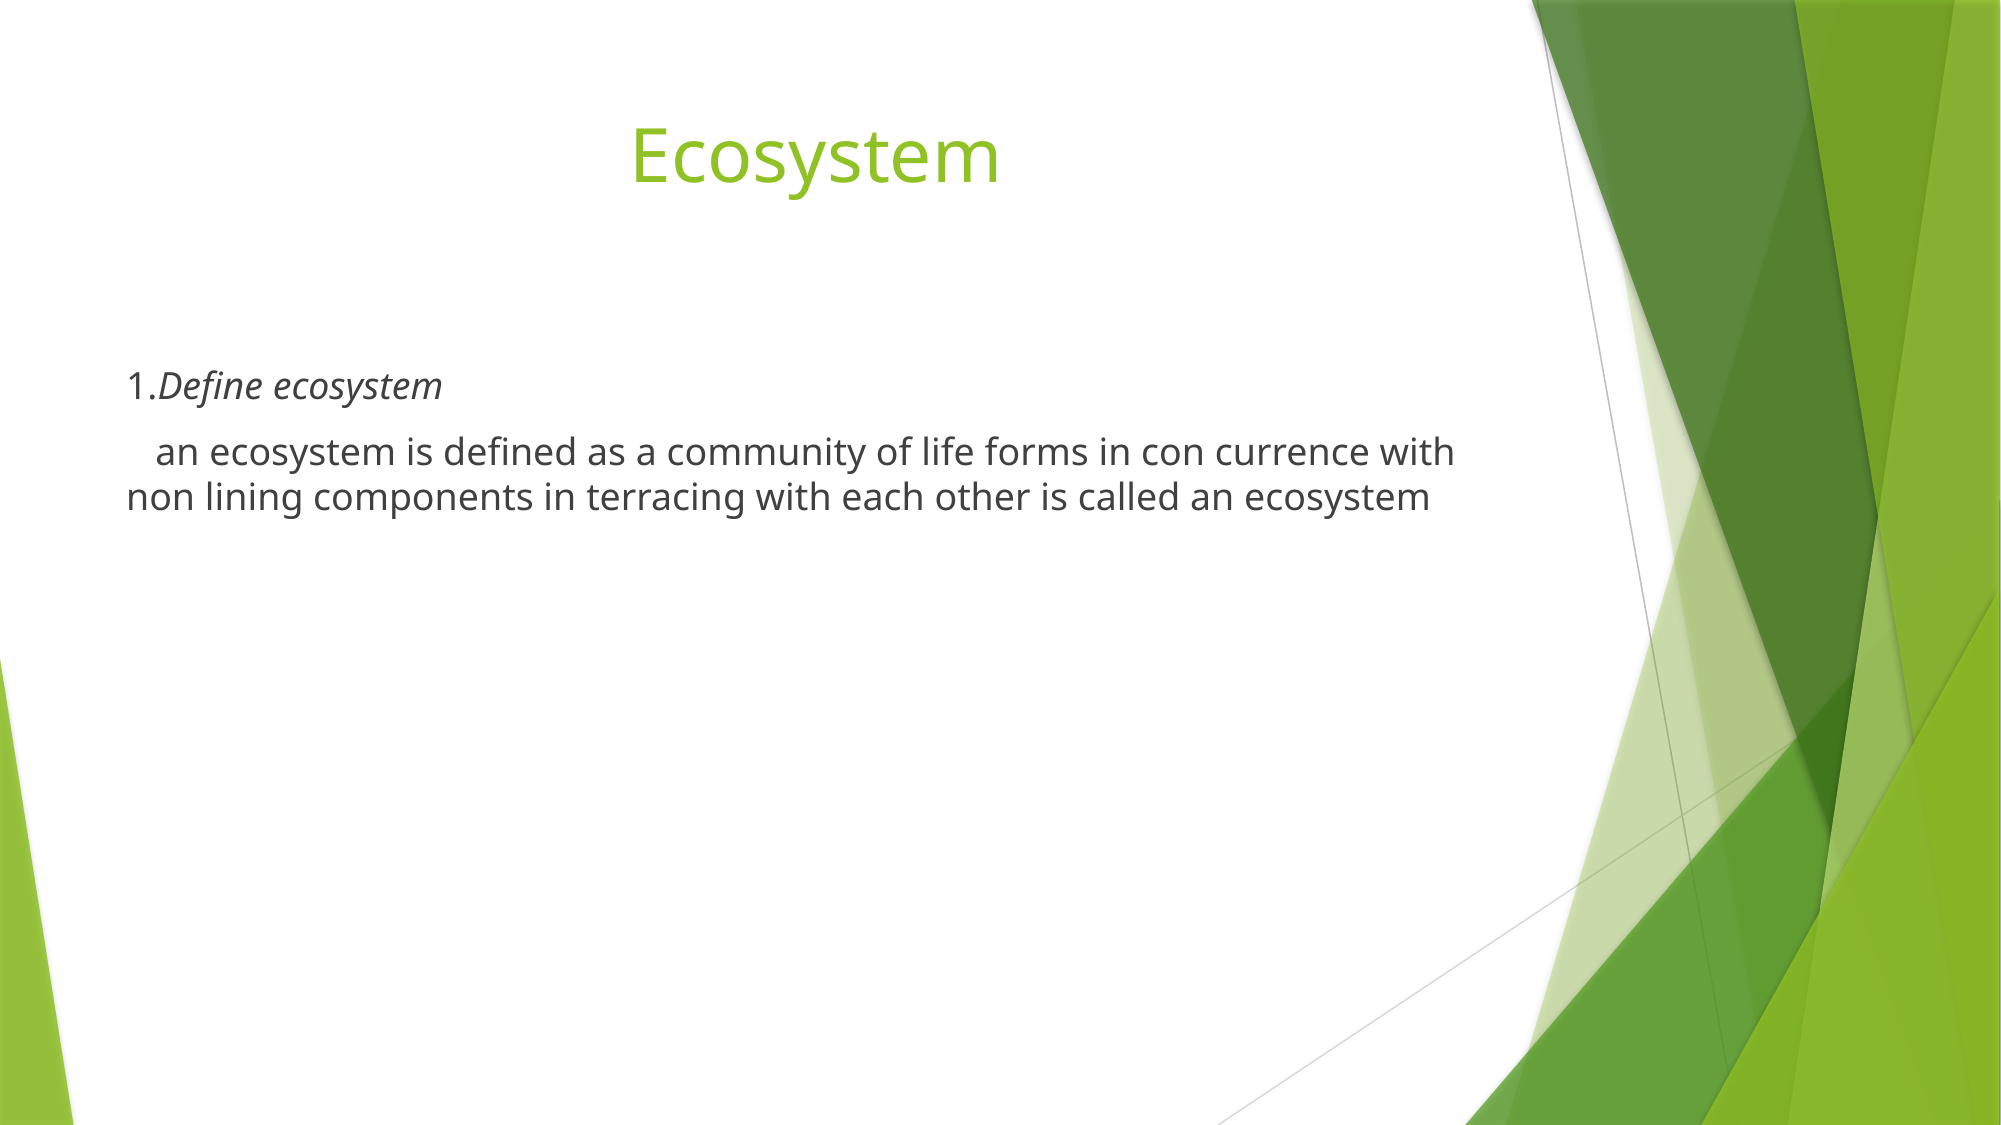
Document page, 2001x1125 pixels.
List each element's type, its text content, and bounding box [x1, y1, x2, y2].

list 1.Define ecosystem an ecosystem is defined as a community of life forms in con currence with non lining components in terracing with each other is called an ecosystem [111, 354, 1522, 992]
title Ecosystem [111, 99, 1522, 317]
